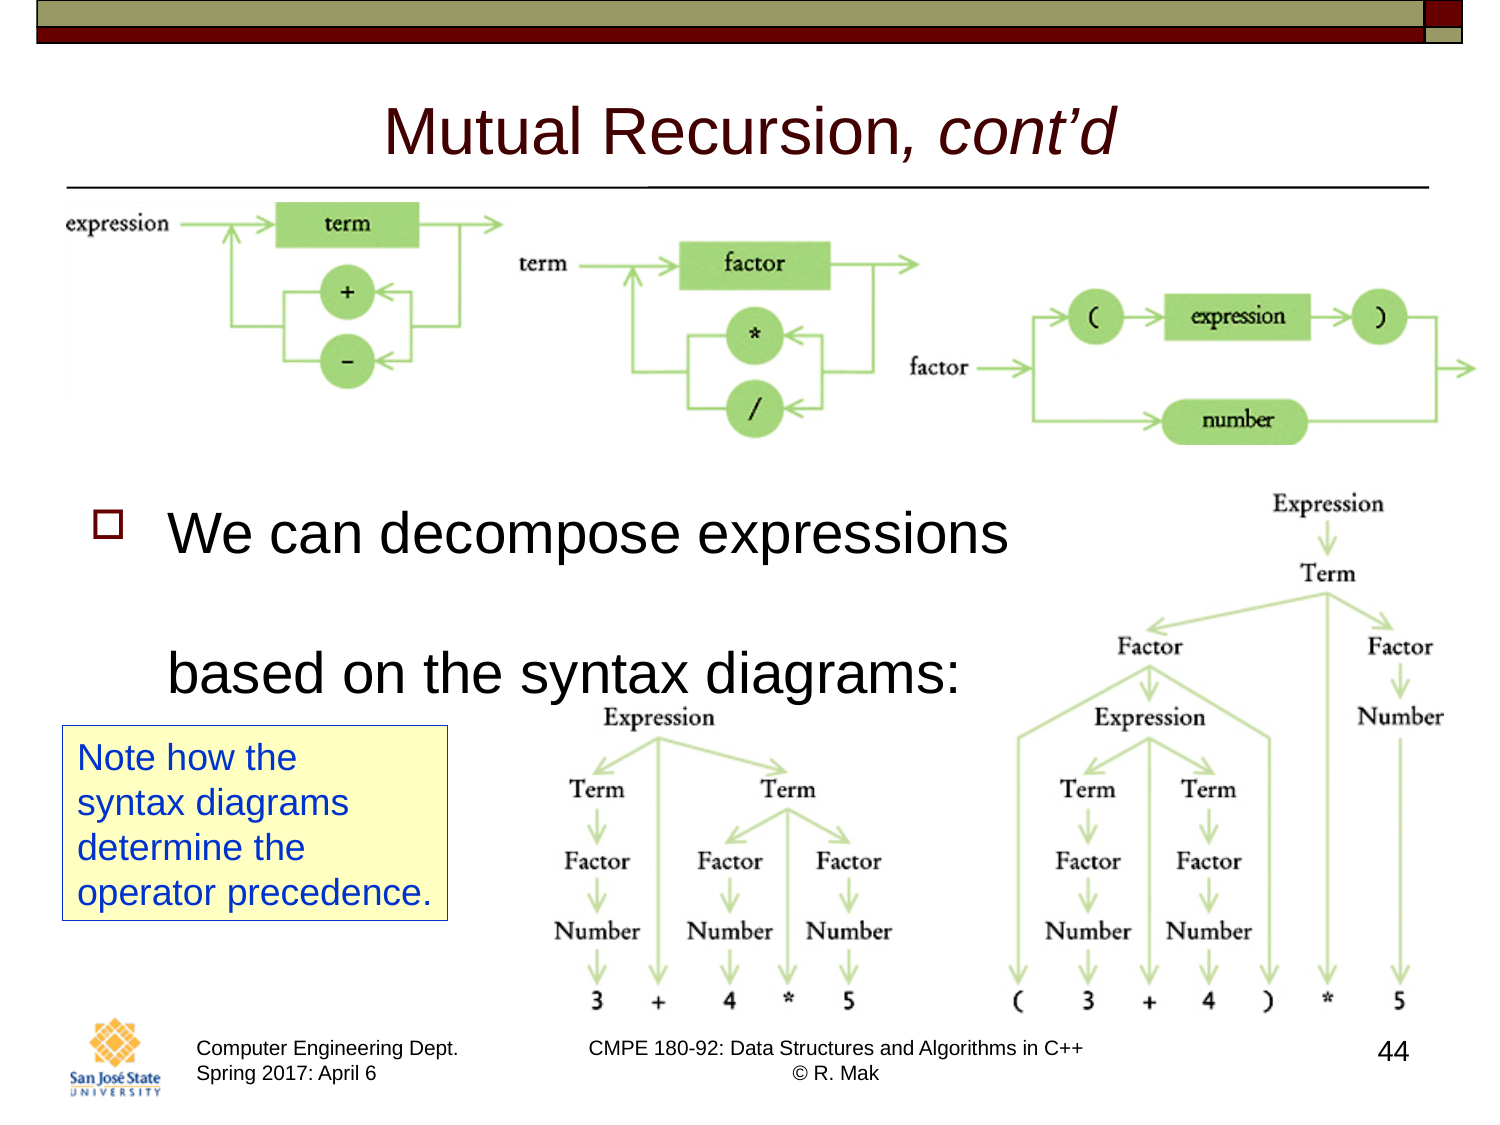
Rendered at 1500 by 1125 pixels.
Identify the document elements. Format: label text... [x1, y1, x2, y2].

picture [66, 202, 1477, 454]
slide_number 44 [1112, 1025, 1425, 1100]
list We can decompose expressions based on the syntax diagrams: [75, 487, 1035, 652]
picture [60, 1012, 166, 1112]
text_box Note how the syntax diagrams determine the operator precedence. [62, 725, 448, 921]
title Mutual Recursion, cont’d [75, 67, 1425, 175]
picture [554, 489, 1444, 1016]
